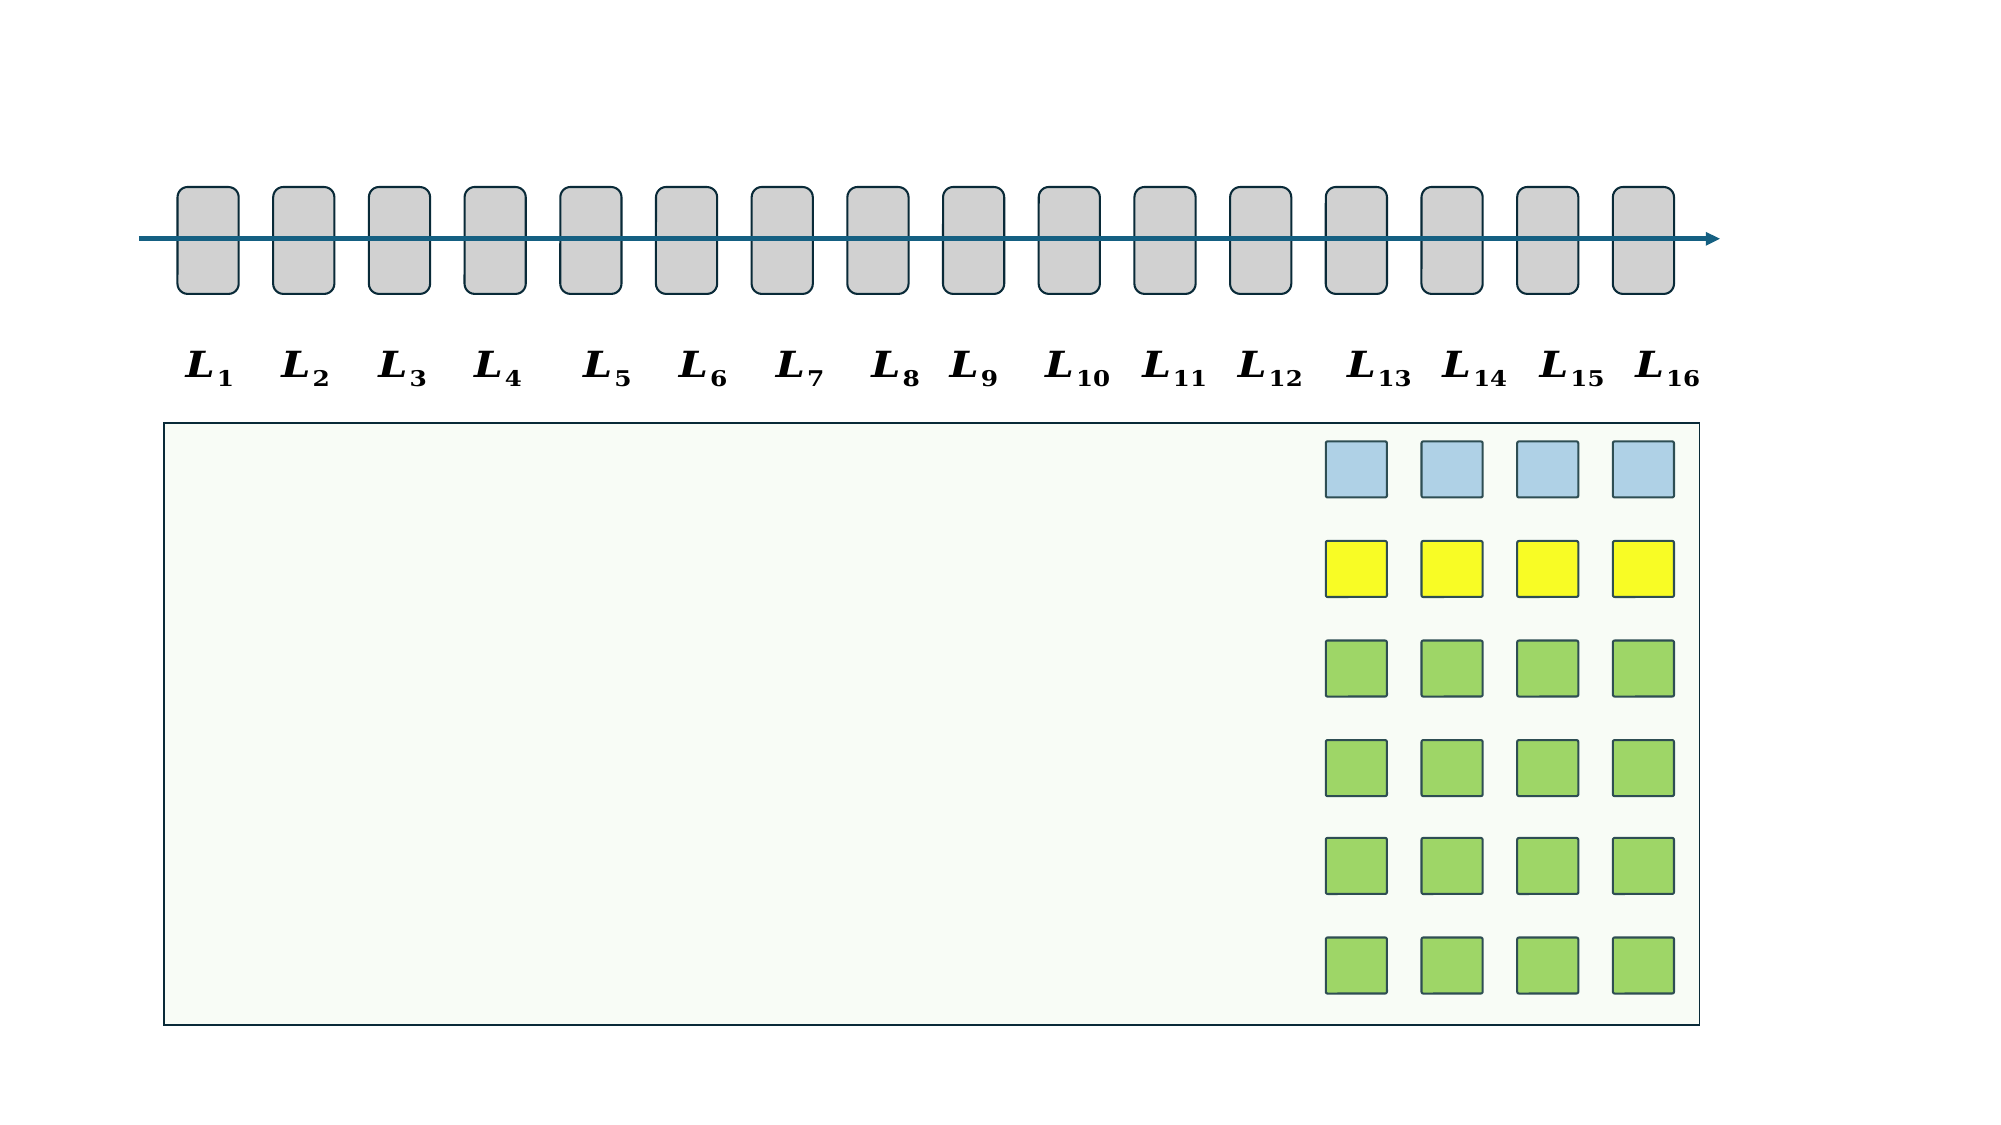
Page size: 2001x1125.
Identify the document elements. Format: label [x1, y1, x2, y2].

text_box [271, 185, 336, 236]
text_box [1419, 241, 1485, 296]
text_box [1037, 241, 1102, 296]
text_box [462, 185, 528, 236]
text_box [271, 241, 336, 296]
text_box [175, 185, 241, 236]
text_box [1611, 185, 1676, 236]
text_box [1611, 241, 1676, 296]
text_box [367, 241, 432, 296]
text_box [654, 185, 719, 236]
text_box [1132, 185, 1198, 236]
text_box [941, 241, 1006, 296]
text_box [558, 185, 624, 236]
text_box [162, 422, 1701, 1027]
text_box [1324, 241, 1389, 296]
text_box [1515, 185, 1580, 236]
text_box [941, 185, 1006, 236]
text_box [558, 241, 624, 296]
text_box [1132, 241, 1198, 296]
text_box [1515, 241, 1580, 296]
text_box [1037, 185, 1102, 236]
text_box [845, 185, 911, 236]
text_box [175, 241, 241, 296]
text_box [462, 241, 528, 296]
text_box [367, 185, 432, 236]
text_box [1228, 241, 1293, 296]
text_box [1228, 185, 1293, 236]
text_box [750, 241, 815, 296]
text_box [1419, 185, 1485, 236]
text_box [845, 241, 911, 296]
text_box [654, 241, 719, 296]
text_box [750, 185, 815, 236]
text_box [1324, 185, 1389, 236]
